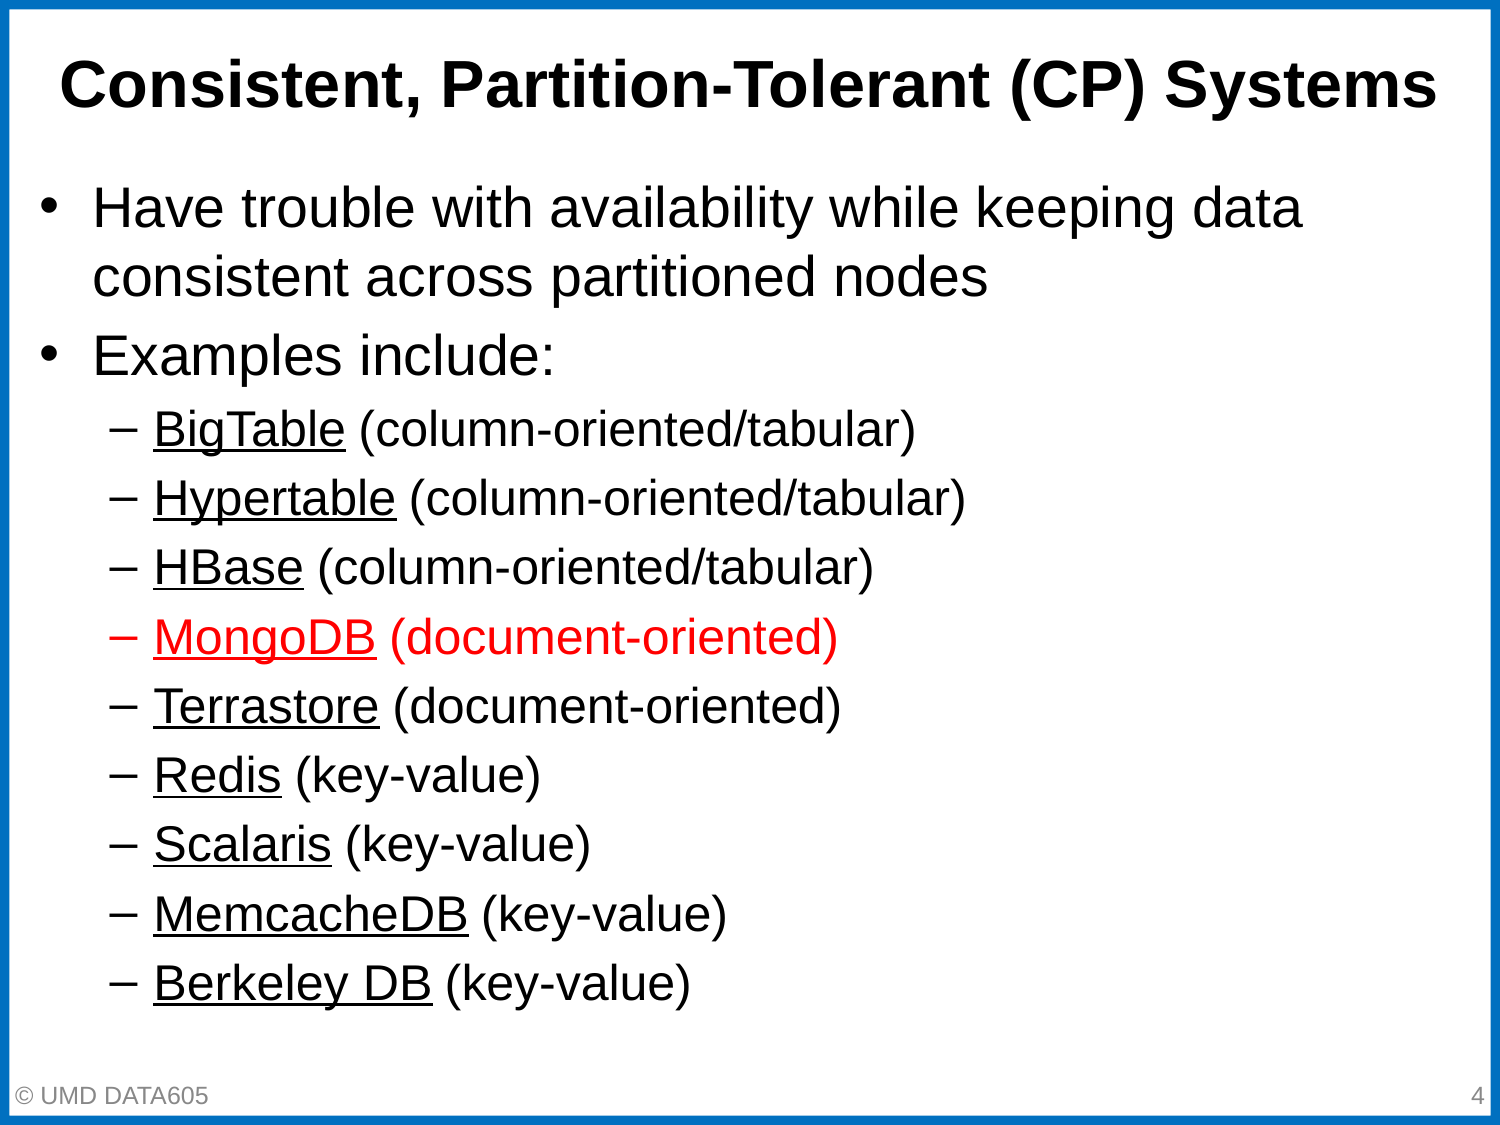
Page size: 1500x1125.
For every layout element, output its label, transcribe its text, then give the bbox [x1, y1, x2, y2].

title Consistent, Partition-Tolerant (CP) Systems [24, 24, 1475, 138]
slide_number ‹#› [1149, 1065, 1500, 1125]
list Have trouble with availability while keeping data consistent across partitioned nodes Examples include: BigTable (column-oriented/tabular) Hypertable (column-oriented/tabular) HBase (column-oriented/tabular) MongoDB (document-oriented) Terrastore (document-oriented) Redis (key-value) Scalaris (key-value) MemcacheDB (key-value) Berkeley DB (key-value) [24, 162, 1475, 1025]
